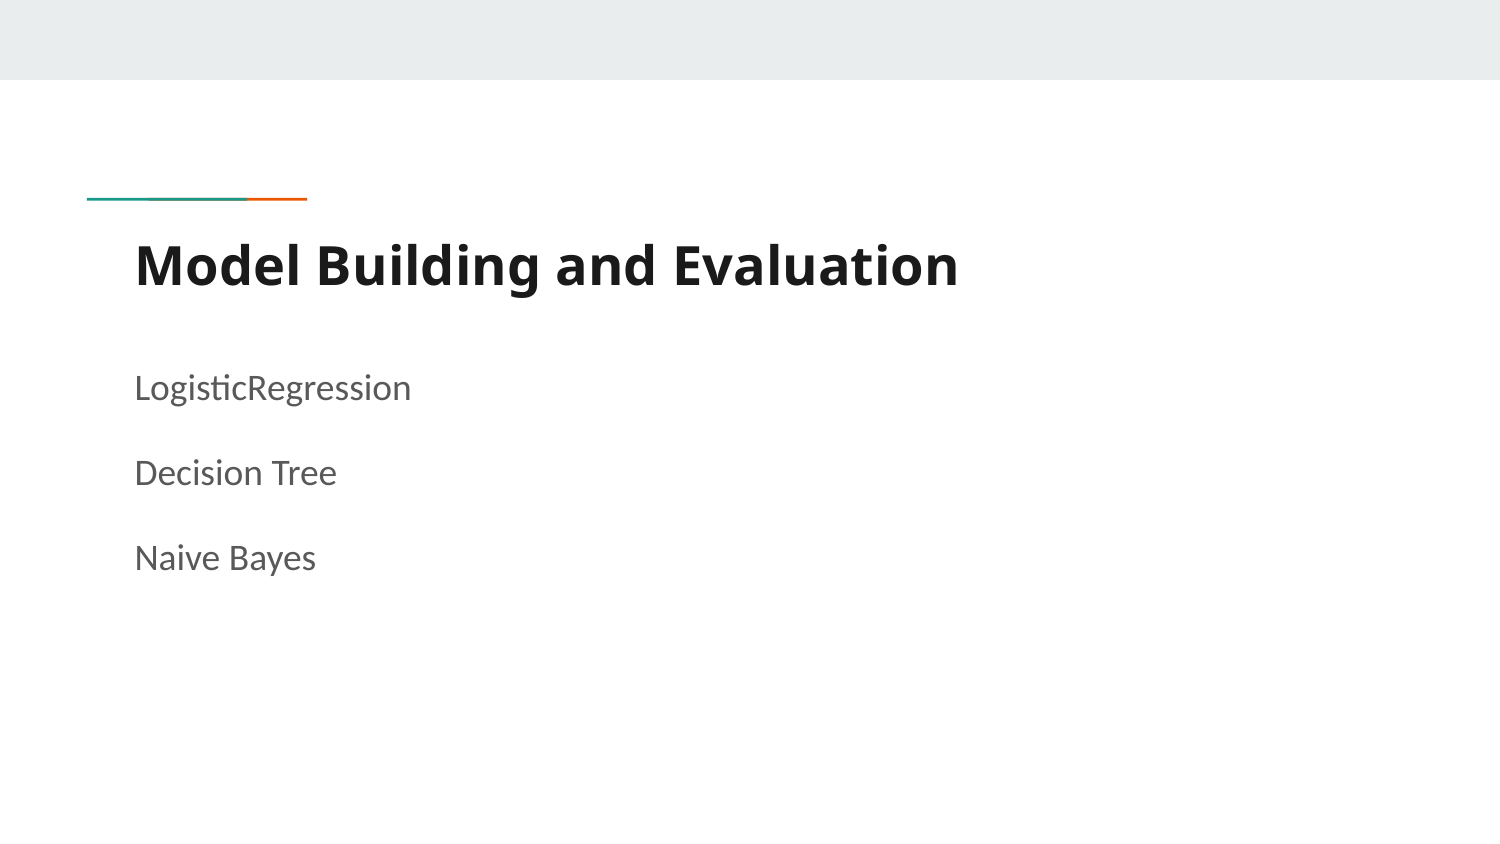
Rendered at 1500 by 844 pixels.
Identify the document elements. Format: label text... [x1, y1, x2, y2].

list LogisticRegression Decision Tree Naive Bayes [119, 341, 1381, 712]
title Model Building and Evaluation [119, 216, 1381, 305]
